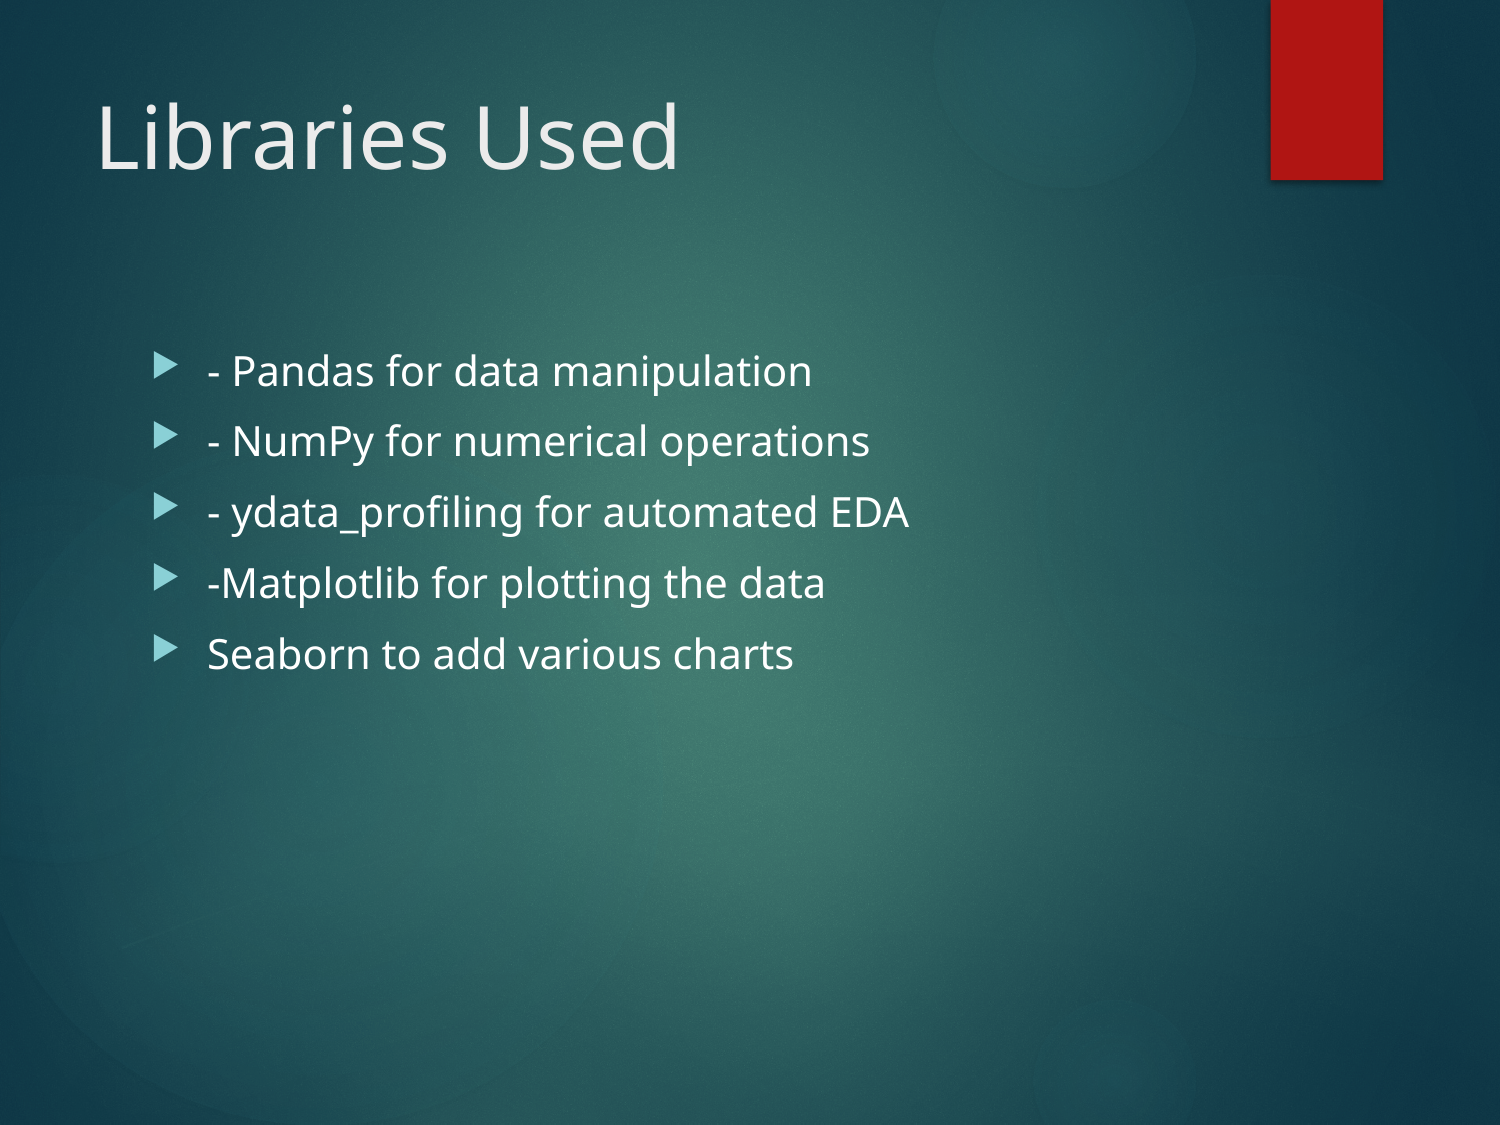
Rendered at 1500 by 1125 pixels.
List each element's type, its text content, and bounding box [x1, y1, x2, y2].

list - Pandas for data manipulation - NumPy for numerical operations - ydata_profiling for automated EDA -Matplotlib for plotting the data Seaborn to add various charts [135, 336, 1237, 1025]
title Libraries Used [79, 74, 1237, 304]
